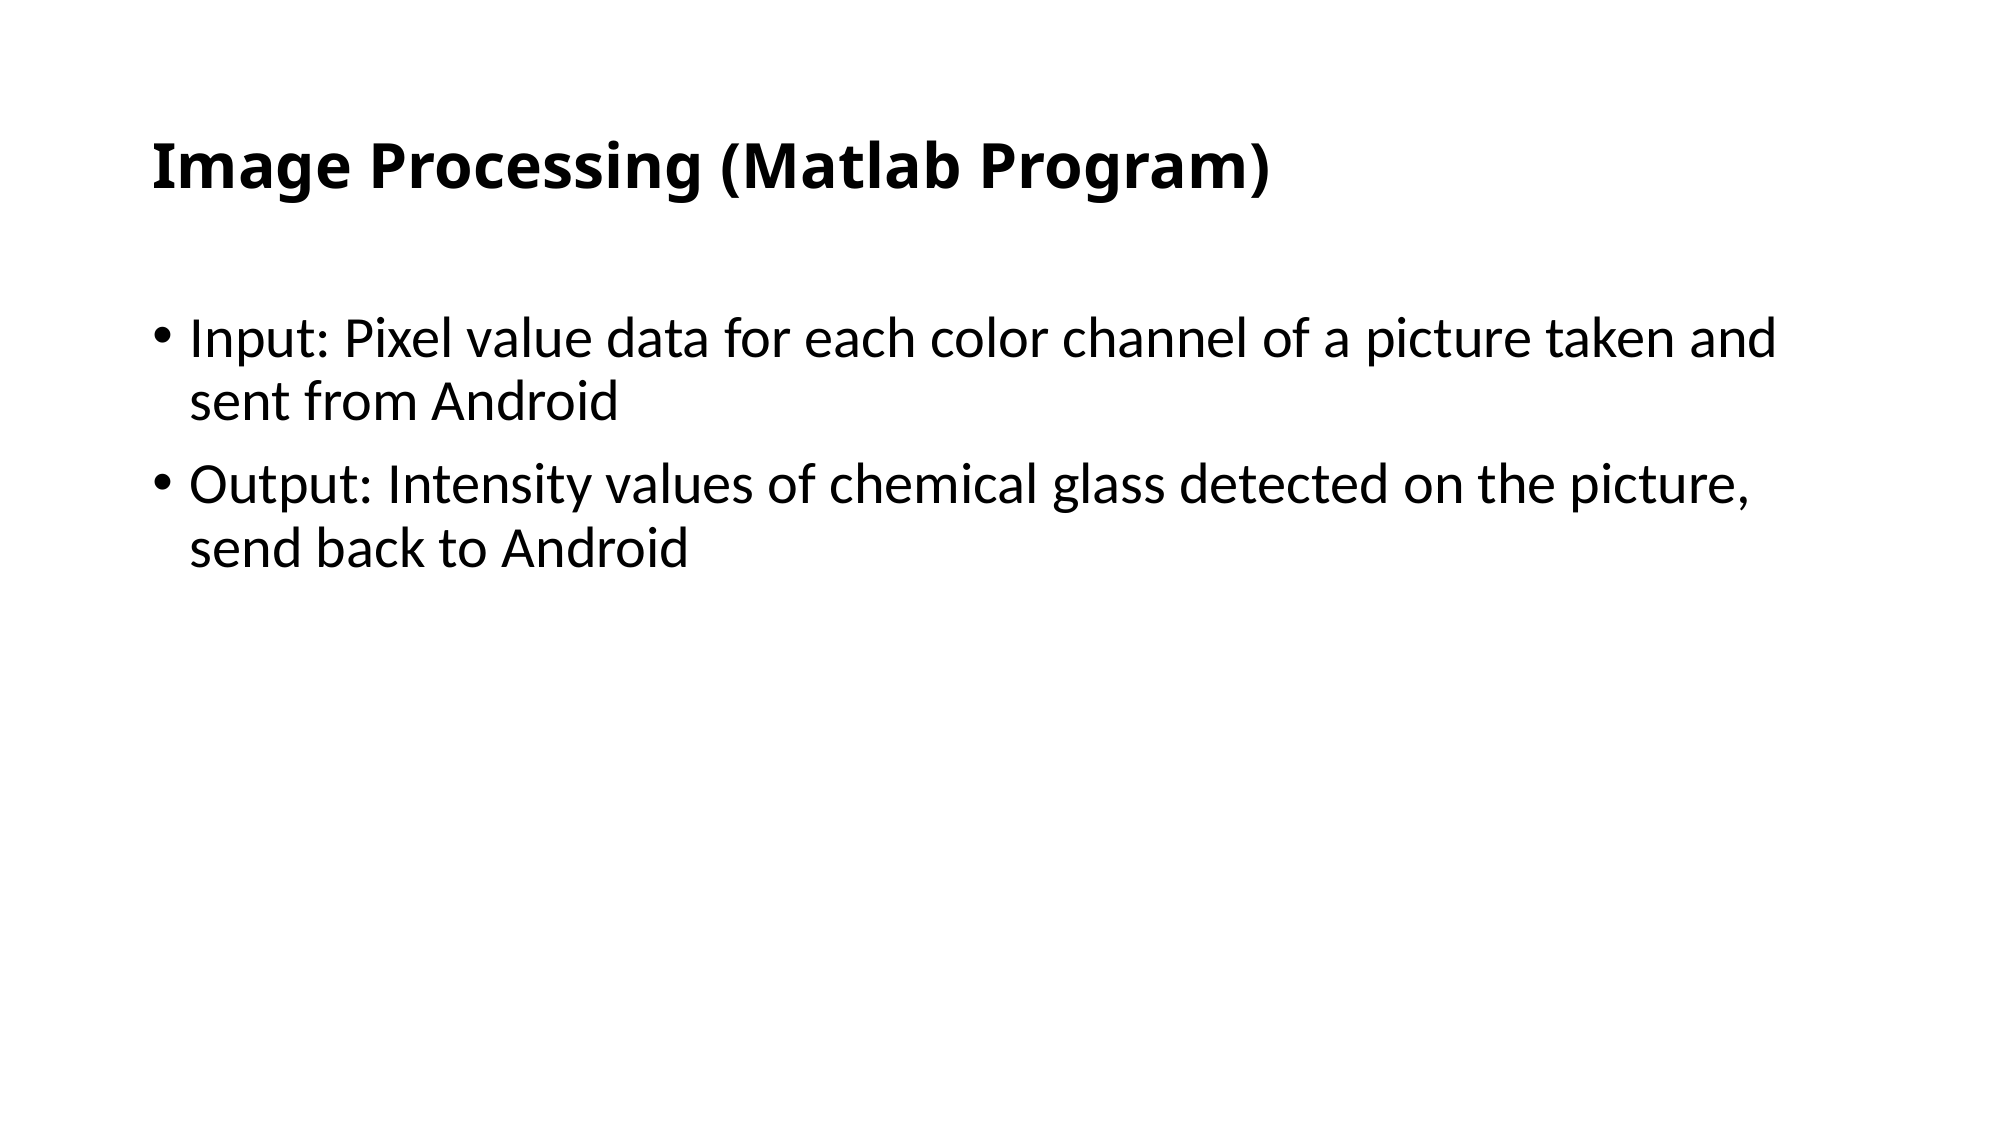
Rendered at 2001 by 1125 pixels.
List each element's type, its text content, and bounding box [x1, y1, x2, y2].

list Input: Pixel value data for each color channel of a picture taken and sent from Android Output: Intensity values of chemical glass detected on the picture, send back to Android [137, 299, 1863, 1014]
title Image Processing (Matlab Program) [137, 59, 1863, 278]
